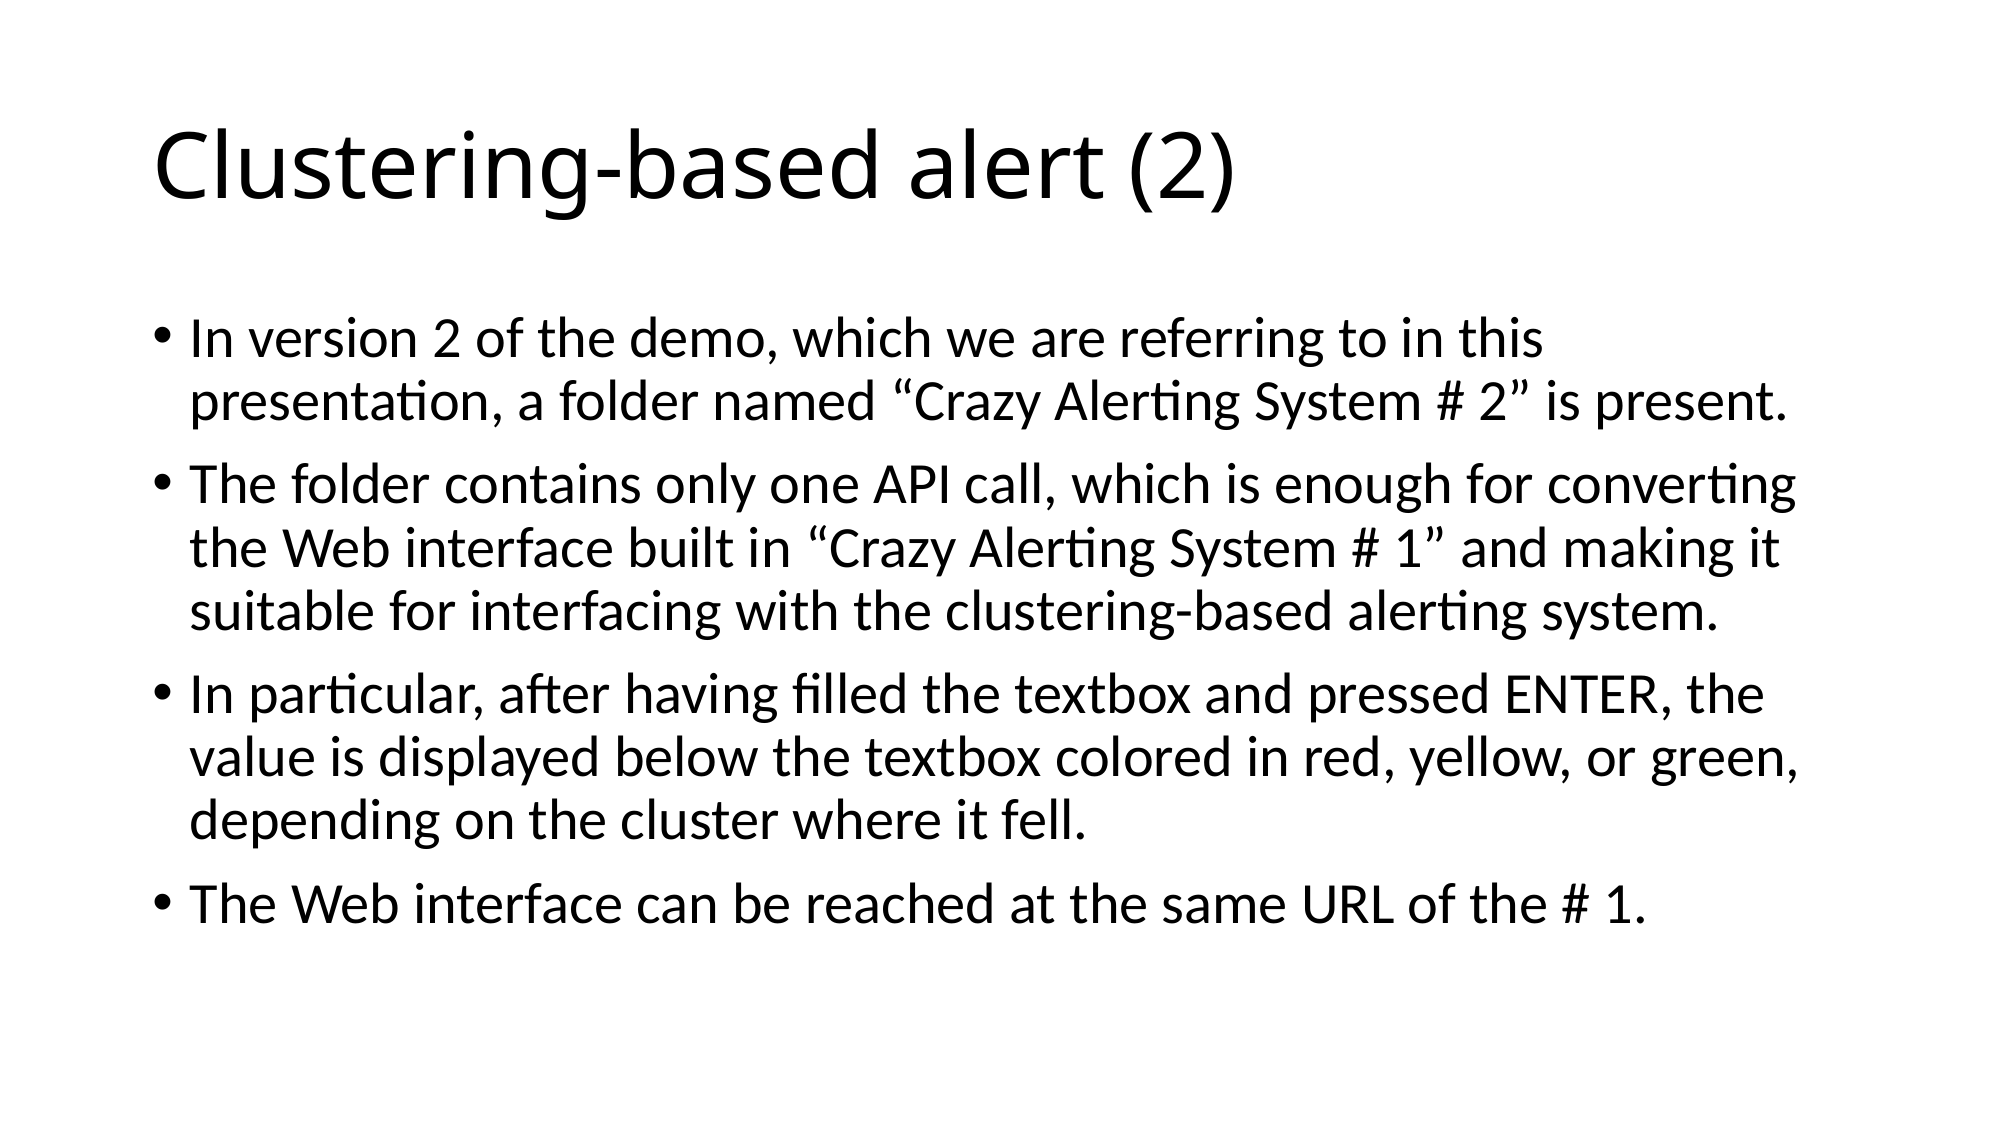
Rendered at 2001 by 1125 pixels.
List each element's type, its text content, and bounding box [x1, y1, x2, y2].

list In version 2 of the demo, which we are referring to in this presentation, a folder named “Crazy Alerting System # 2” is present. The folder contains only one API call, which is enough for converting the Web interface built in “Crazy Alerting System # 1” and making it suitable for interfacing with the clustering-based alerting system. In particular, after having filled the textbox and pressed ENTER, the value is displayed below the textbox colored in red, yellow, or green, depending on the cluster where it fell. The Web interface can be reached at the same URL of the # 1. [137, 299, 1863, 1014]
title Clustering-based alert (2) [137, 59, 1863, 278]
